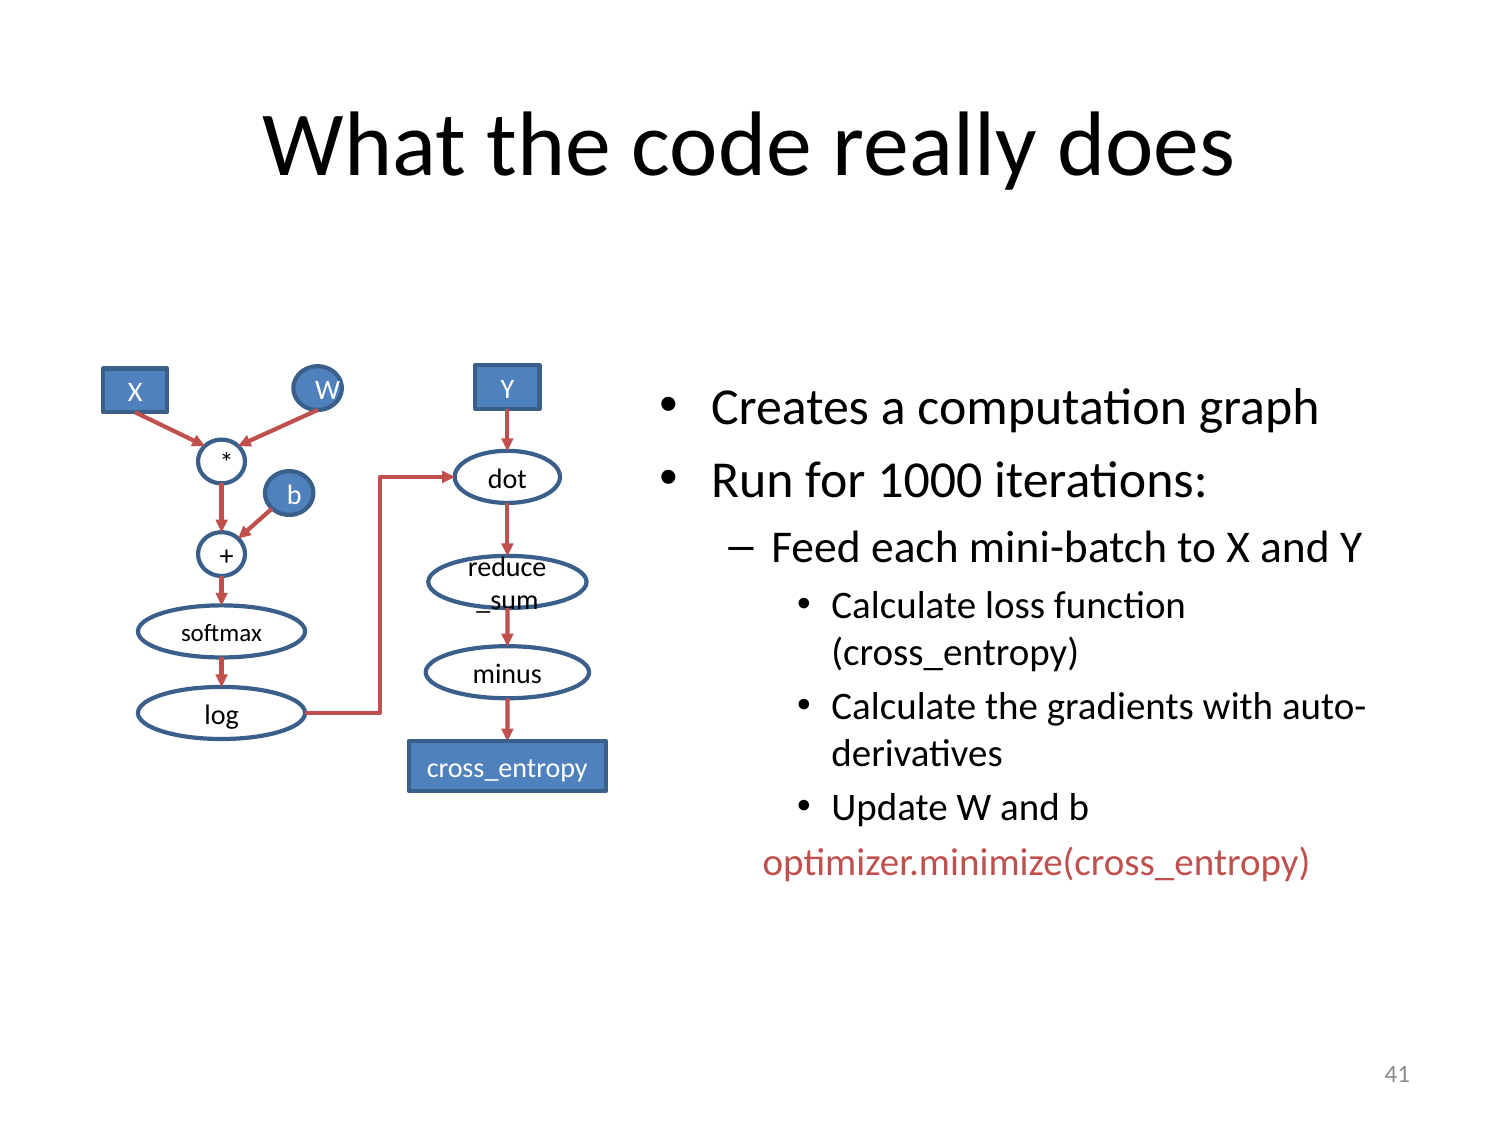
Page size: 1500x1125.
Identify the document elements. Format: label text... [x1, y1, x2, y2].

title What the code really does [75, 45, 1425, 233]
list Creates a computation graph Run for 1000 iterations: Feed each mini-batch to X and Y Calculate loss function (cross_entropy) Calculate the gradients with auto-derivatives Update W and b optimizer.minimize(cross_entropy) [644, 365, 1397, 901]
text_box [102, 364, 607, 791]
slide_number 41 [1074, 1042, 1425, 1103]
